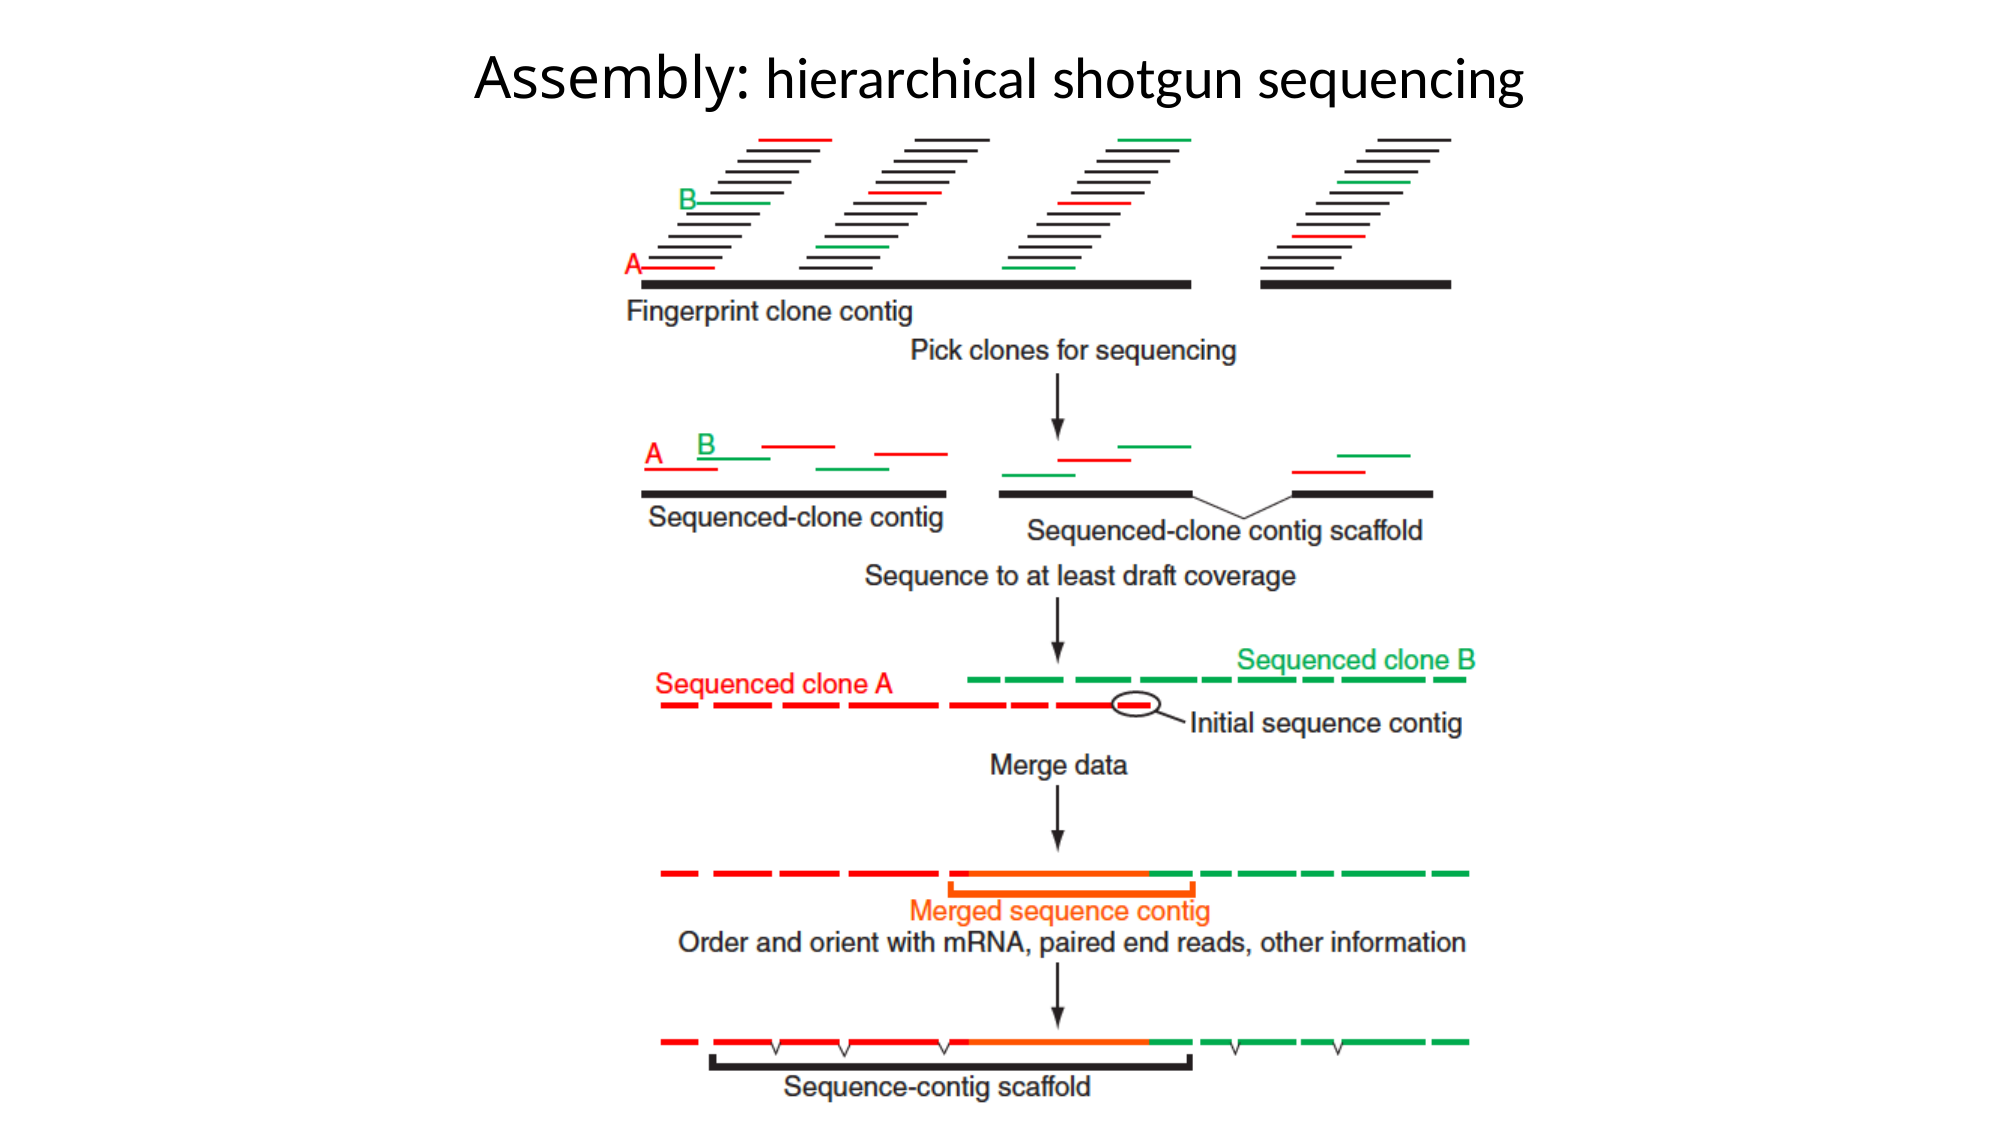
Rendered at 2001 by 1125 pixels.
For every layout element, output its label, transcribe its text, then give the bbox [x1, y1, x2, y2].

text_box Assembly: hierarchical shotgun sequencing [414, 33, 1586, 118]
picture [613, 118, 1486, 1125]
